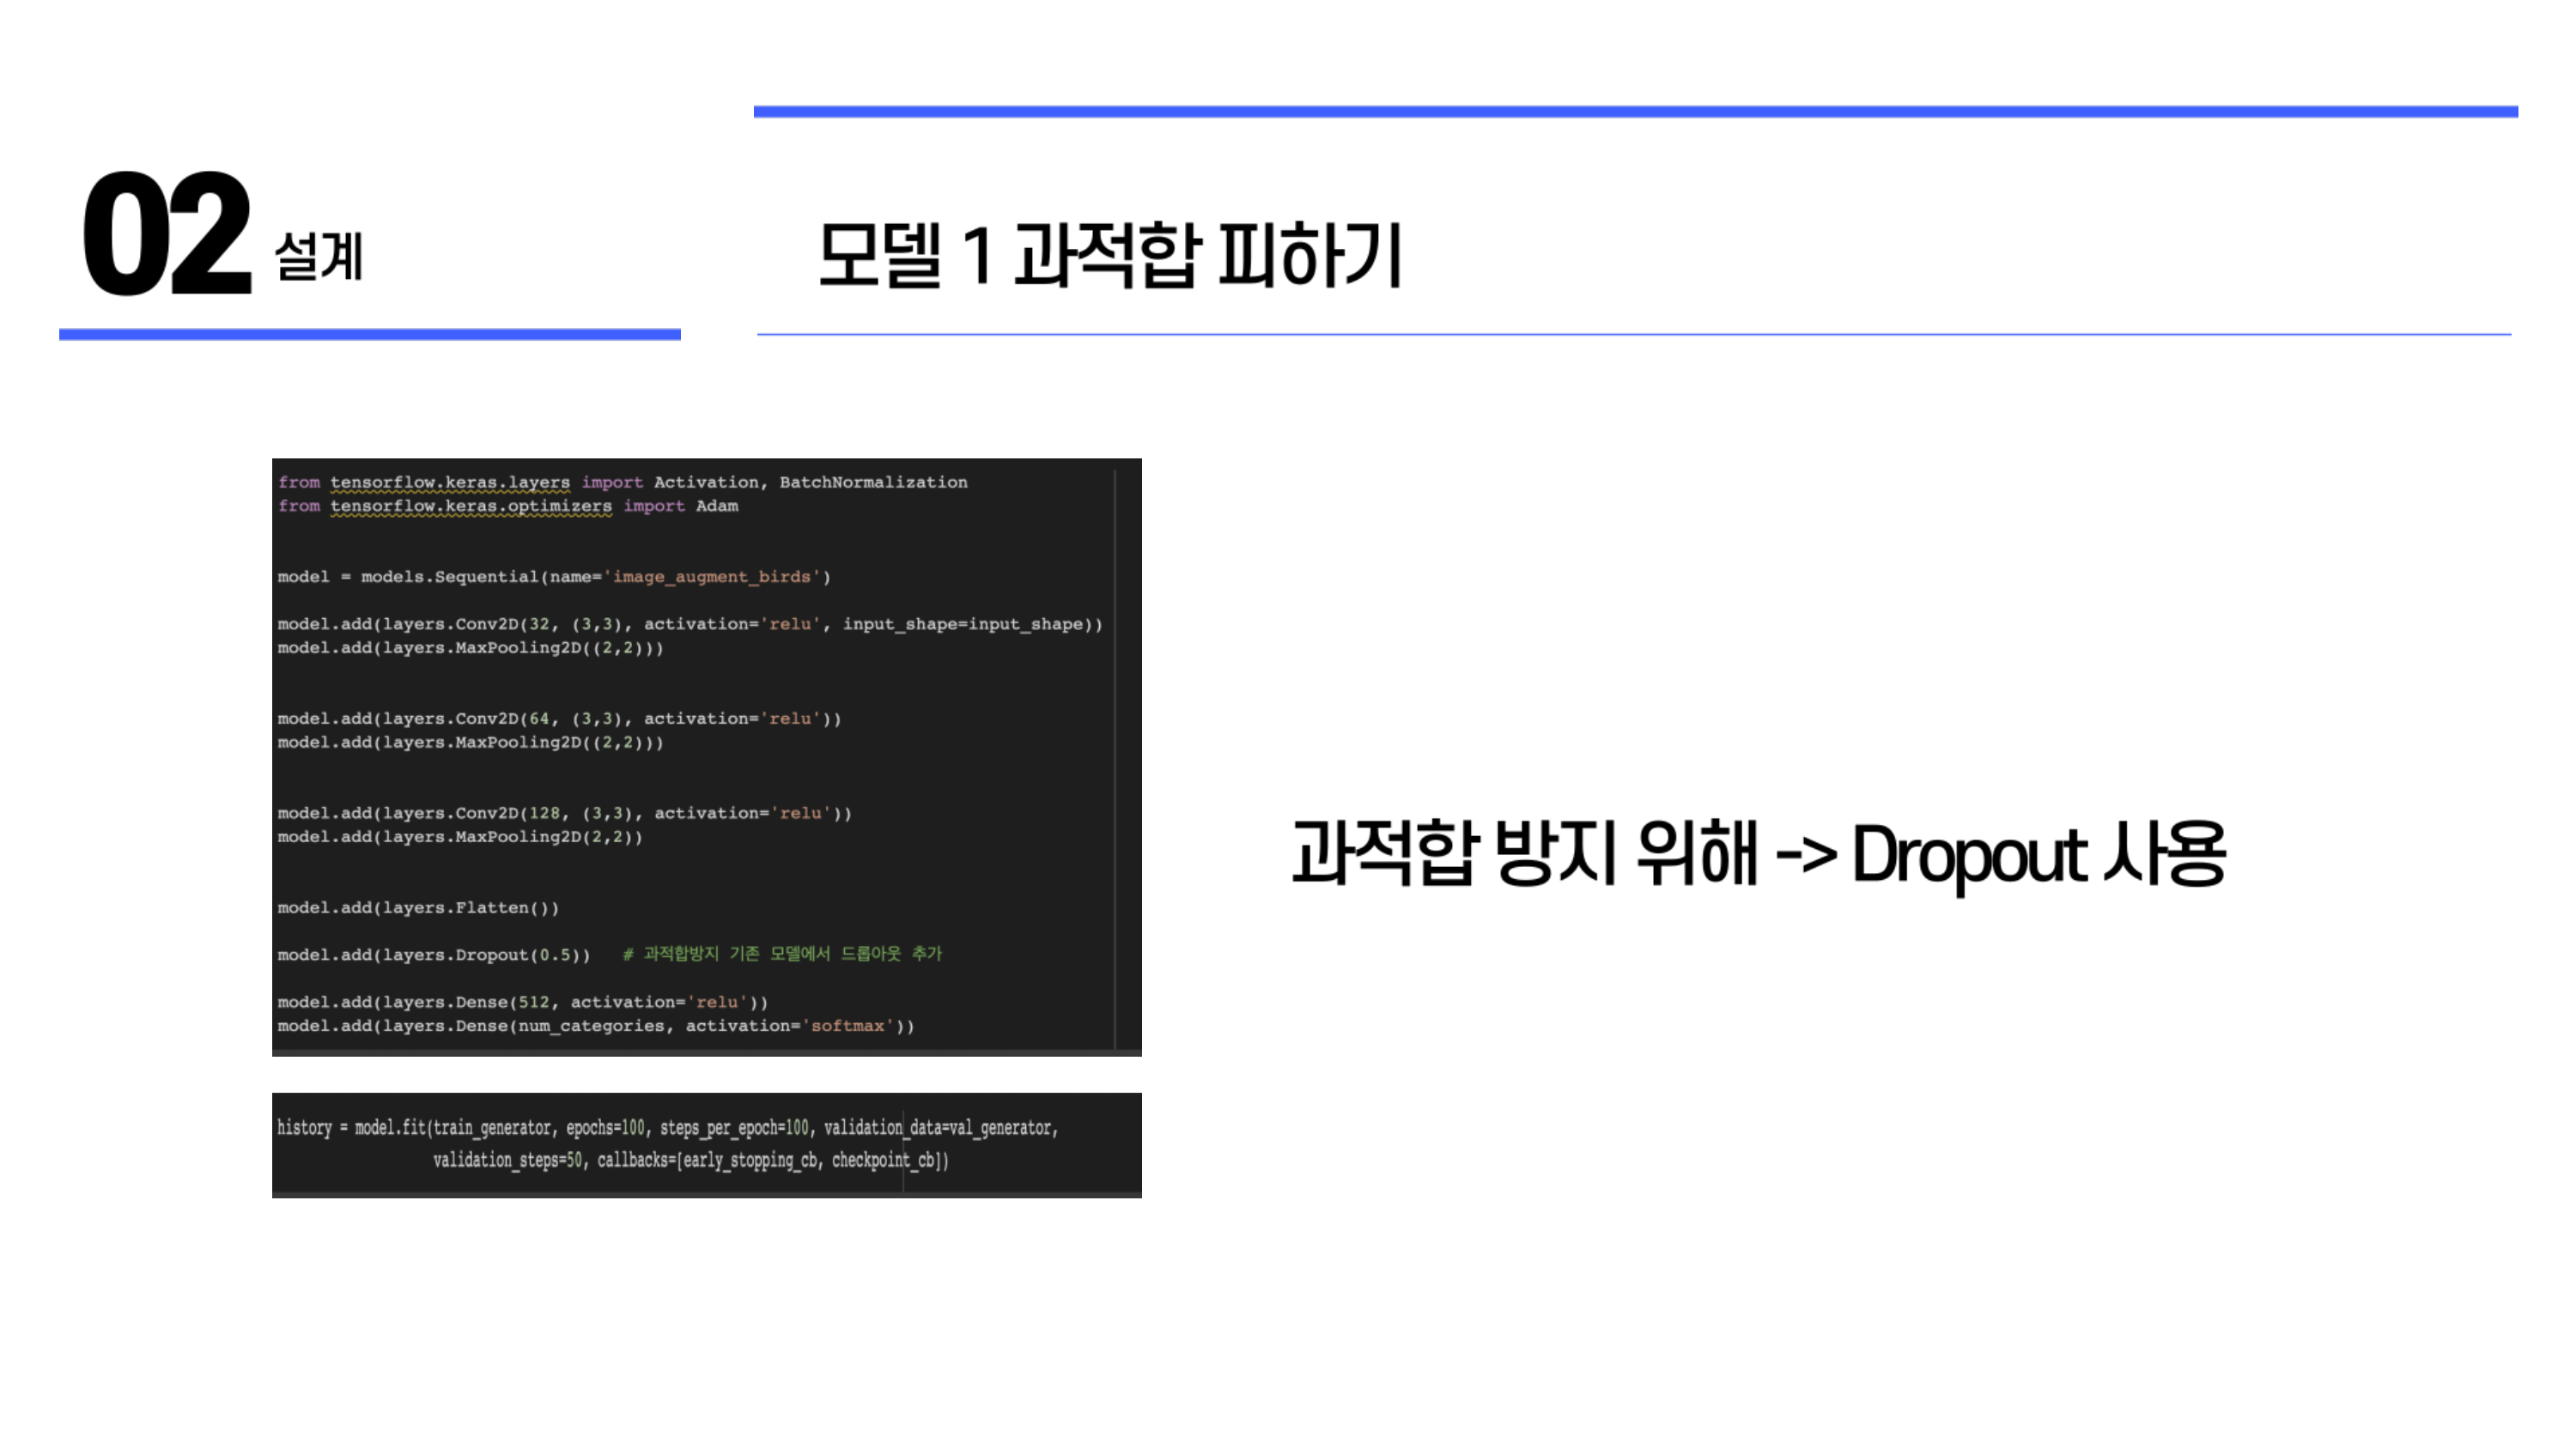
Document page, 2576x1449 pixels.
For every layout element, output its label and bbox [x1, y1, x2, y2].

text_box [271, 1093, 1142, 1199]
text_box [756, 331, 2512, 338]
text_box [271, 458, 1142, 1057]
picture [1277, 784, 2260, 931]
picture [56, 87, 386, 364]
text_box [59, 312, 681, 358]
picture [804, 185, 1432, 322]
text_box [754, 89, 2519, 135]
